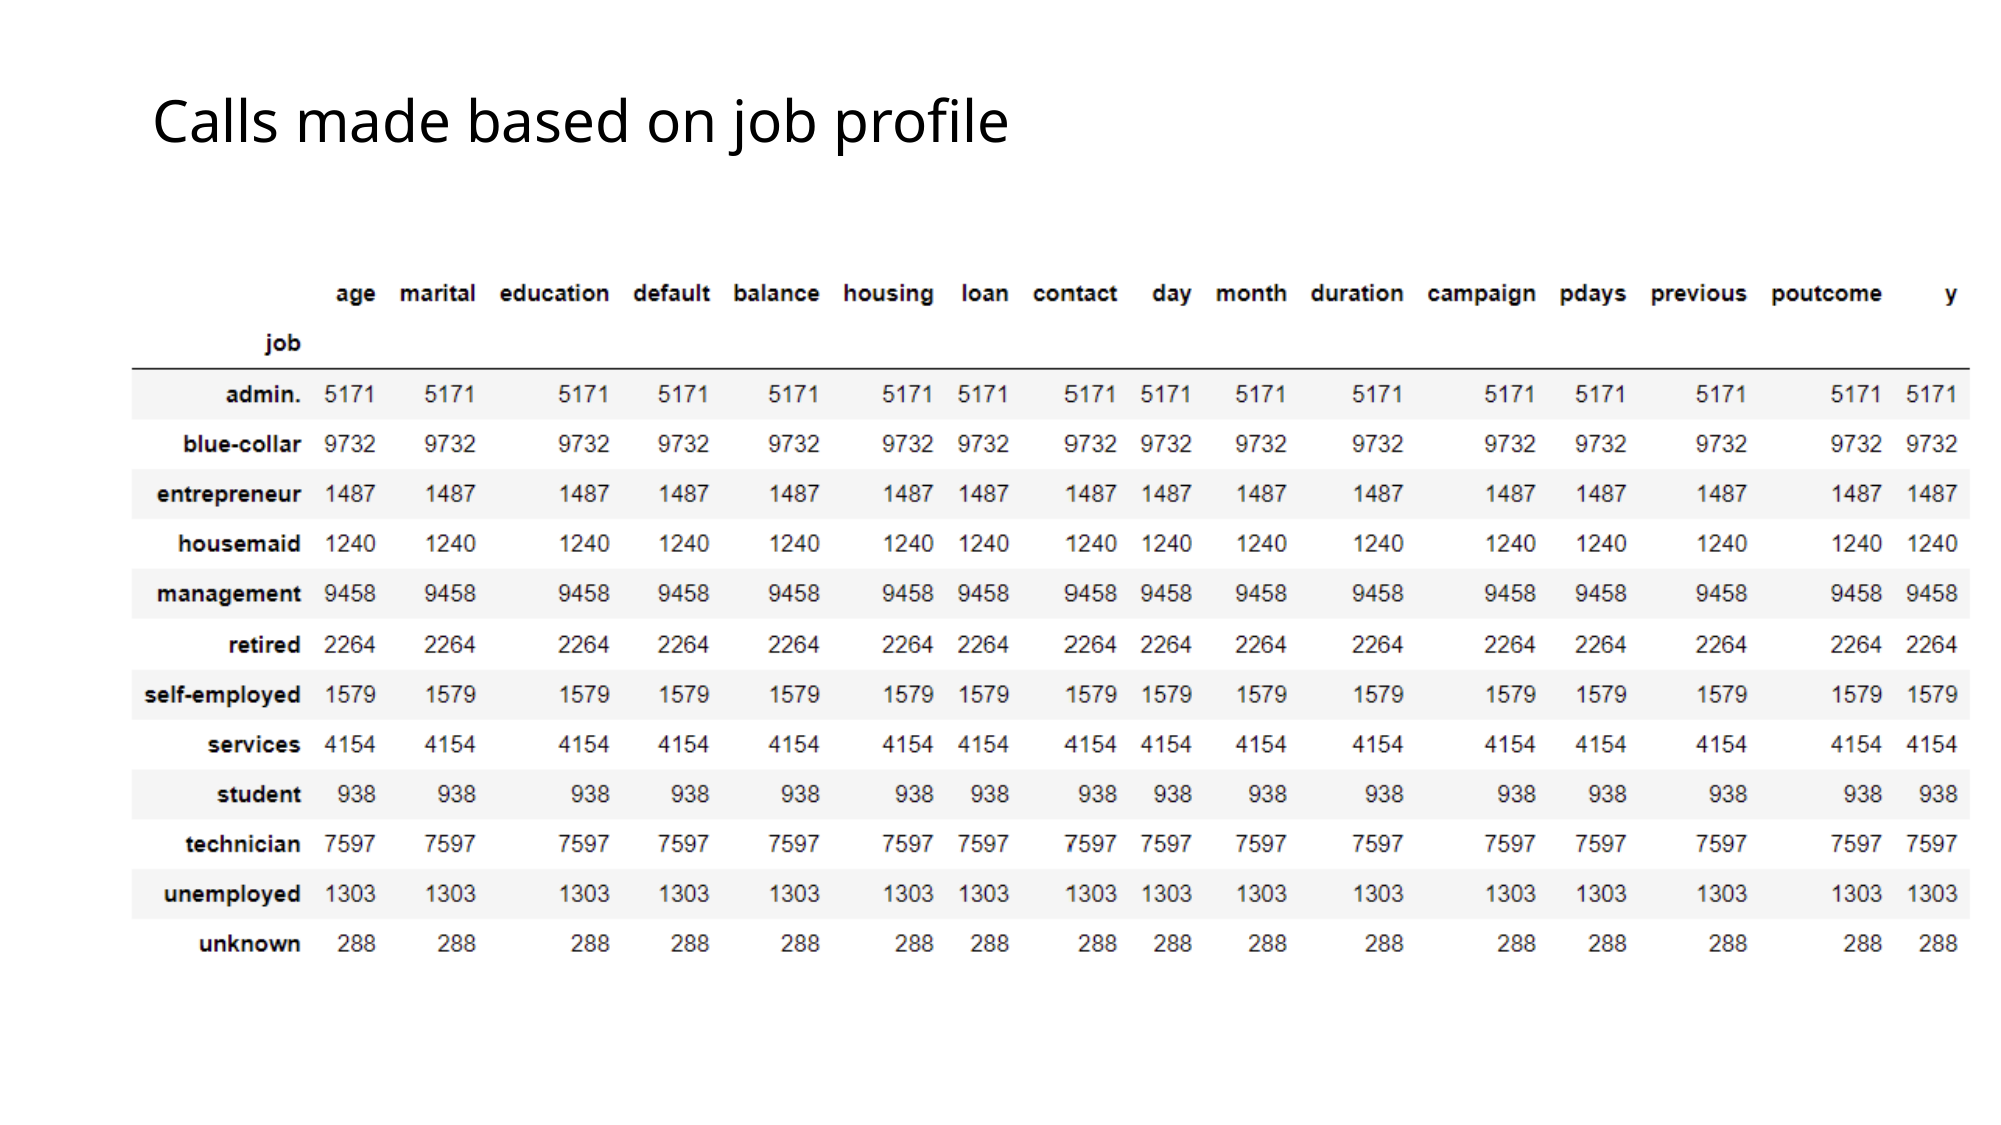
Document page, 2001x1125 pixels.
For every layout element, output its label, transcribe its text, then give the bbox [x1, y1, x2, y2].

title Calls made based on job profile [137, 14, 1863, 232]
picture [126, 264, 2000, 983]
